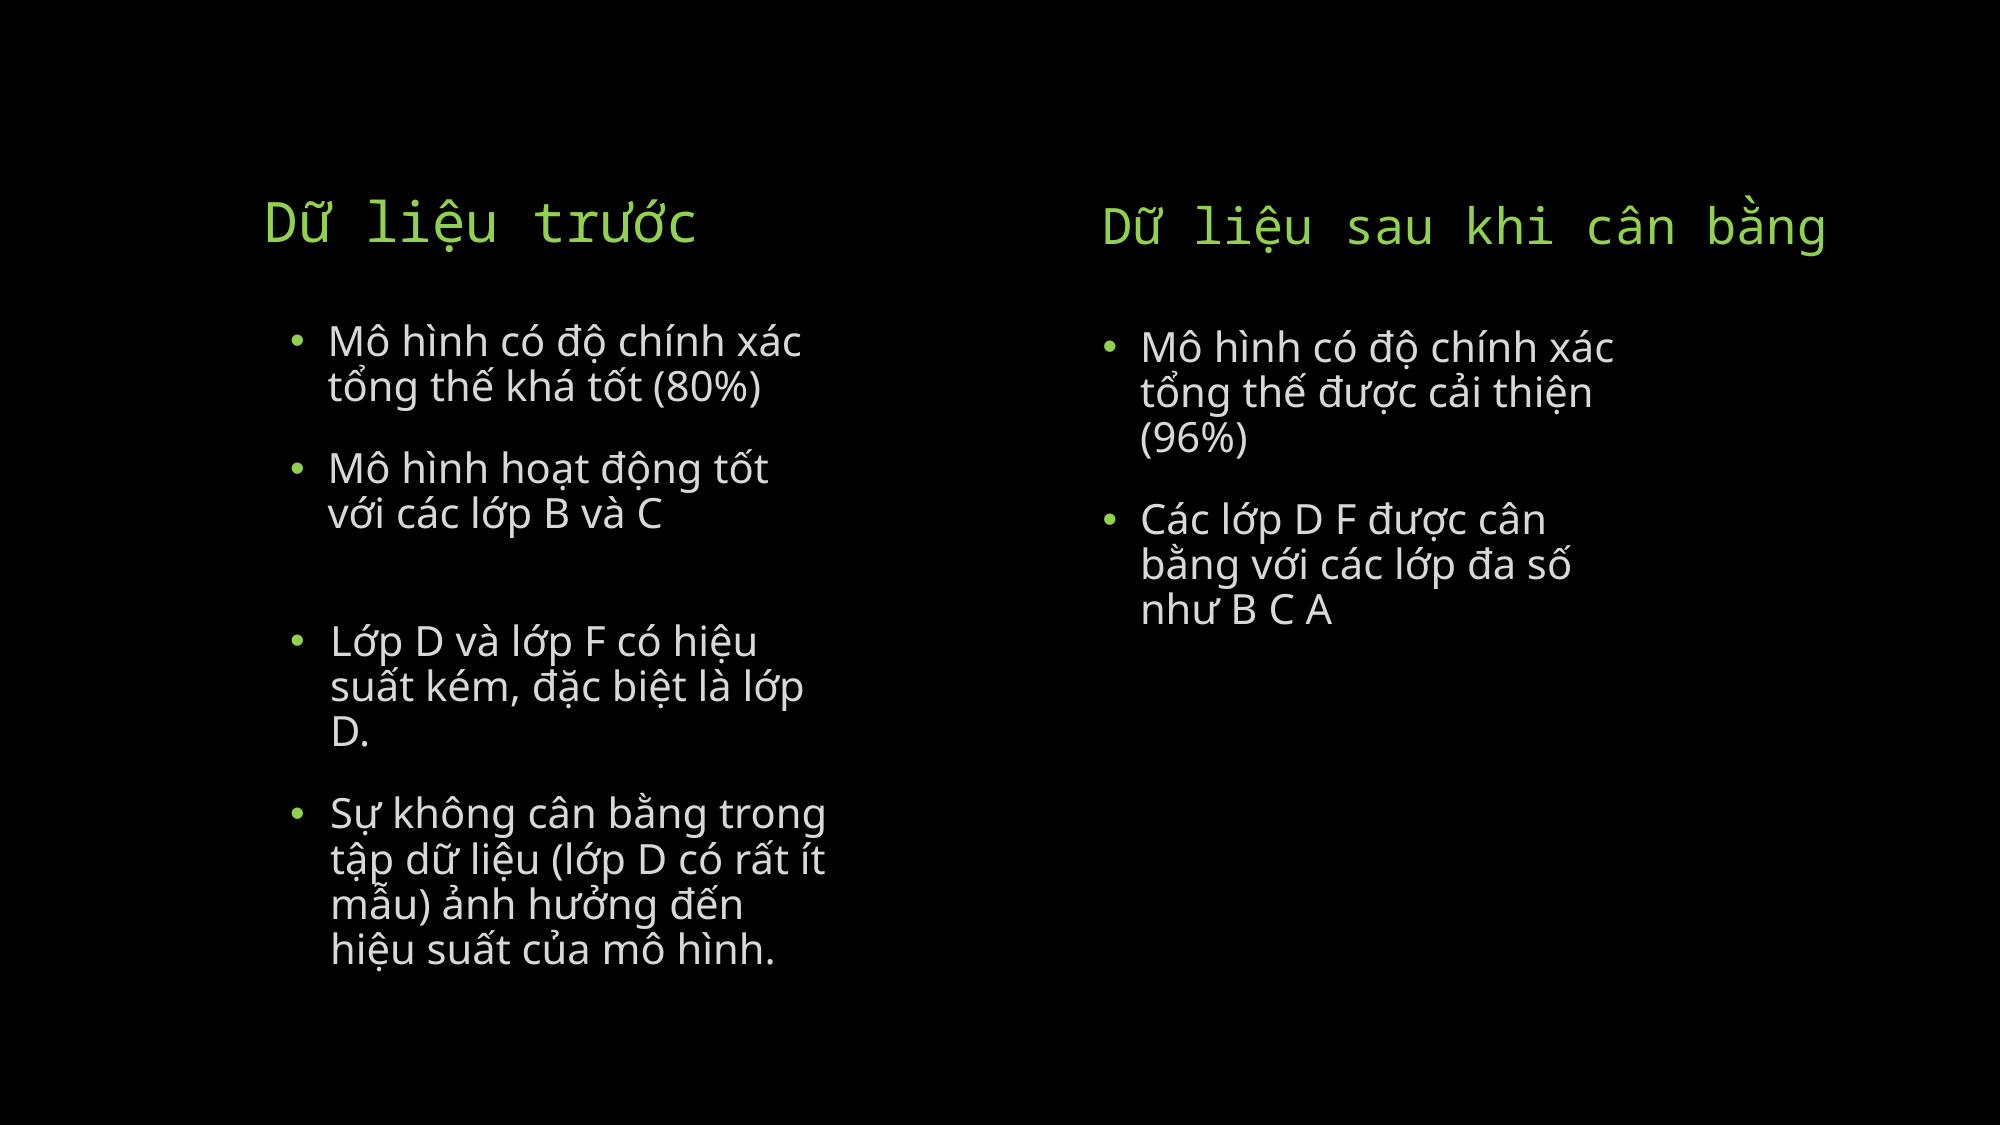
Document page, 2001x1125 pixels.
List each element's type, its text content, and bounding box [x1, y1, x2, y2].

title Dữ liệu trước [249, 149, 783, 263]
list Mô hình có độ chính xác tổng thế được cải thiện (96%) Các lớp D F được cân bằng với các lớp đa số như B C A [1087, 318, 1663, 1013]
text_box Dữ liệu sau khi cân bằng [1087, 149, 1888, 263]
text_box Mô hình có độ chính xác tổng thế khá tốt (80%) Mô hình hoạt động tốt với các lớp B và C Lớp D và lớp F có hiệu suất kém, đặc biệt là lớp D. Sự không cân bằng trong tập dữ liệu (lớp D có rất ít mẫu) ảnh hưởng đến hiệu suất của mô hình. [275, 312, 850, 1013]
